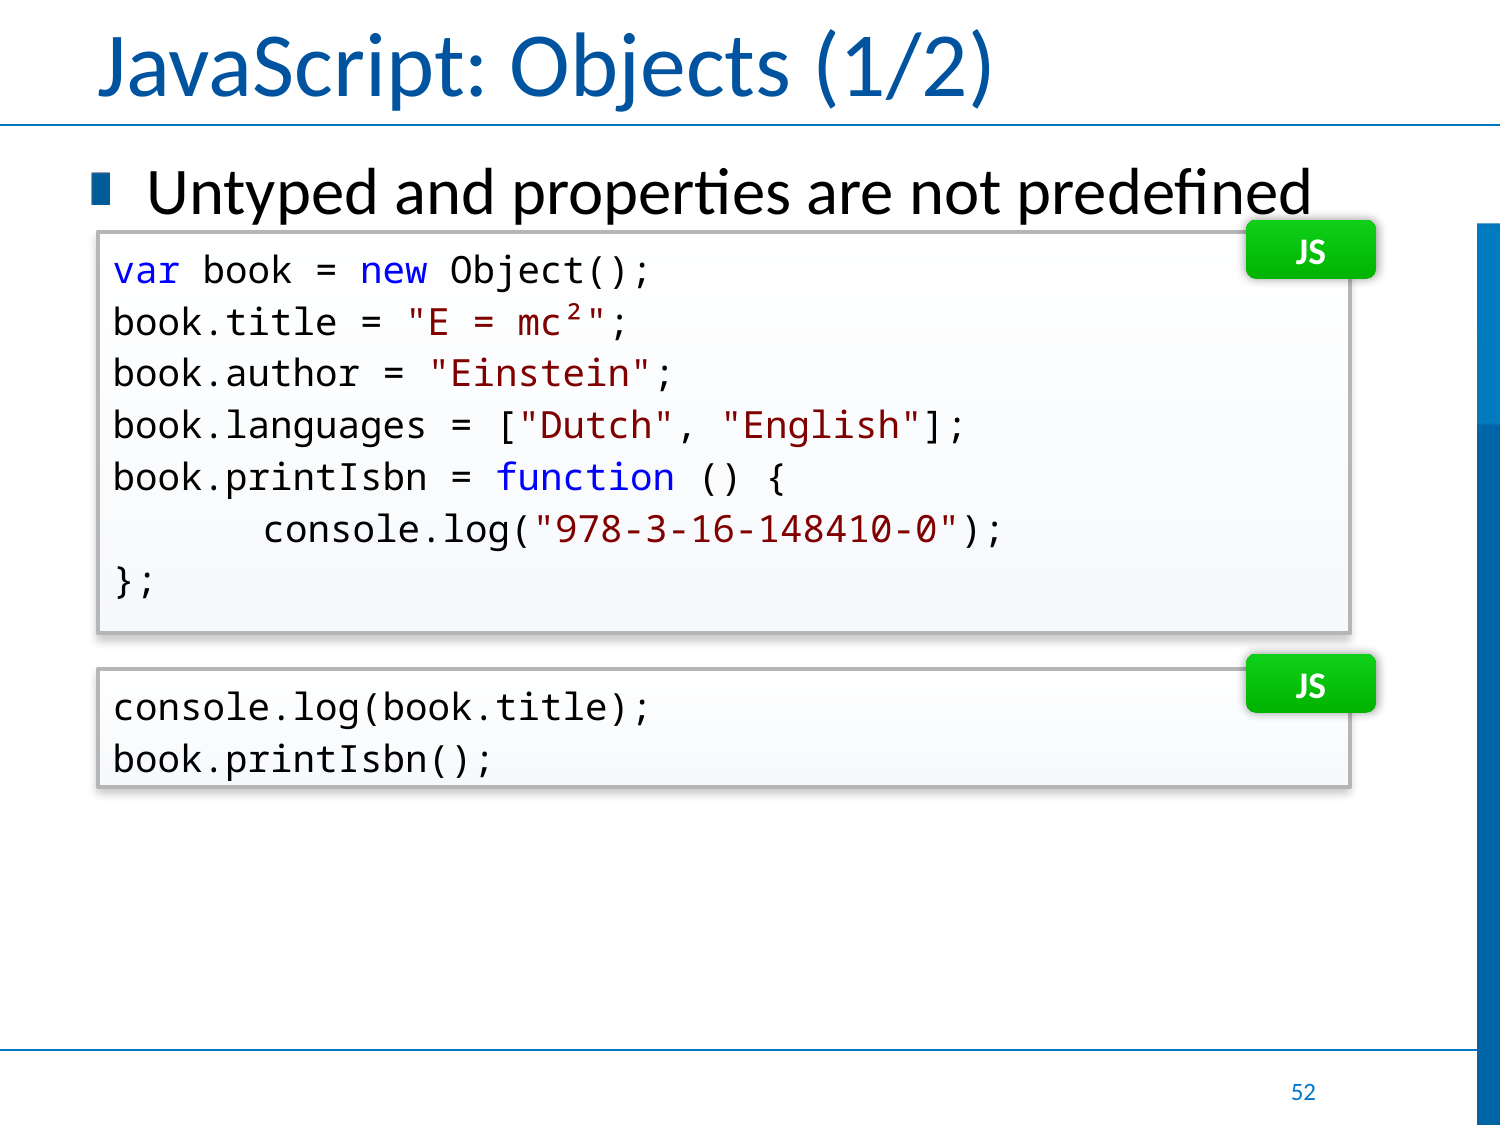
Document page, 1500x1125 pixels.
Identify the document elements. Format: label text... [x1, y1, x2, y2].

text_box JS [1243, 651, 1379, 715]
slide_number 52 [1230, 1072, 1332, 1108]
text_box var book = new Object(); book.title = "E = mc²"; book.author = "Einstein"; book.languages = ["Dutch", "English"]; book.printIsbn = function () { console.log("978-3-16-148410-0"); }; [96, 230, 1352, 635]
title JavaScript: Objects (1/2) [81, 11, 1433, 108]
picture [1477, 223, 1500, 1125]
picture [90, 171, 110, 205]
text_box console.log(book.title); book.printIsbn(); [96, 667, 1352, 789]
text_box JS [1243, 217, 1379, 282]
list Untyped and properties are not predefined [74, 140, 1426, 1006]
